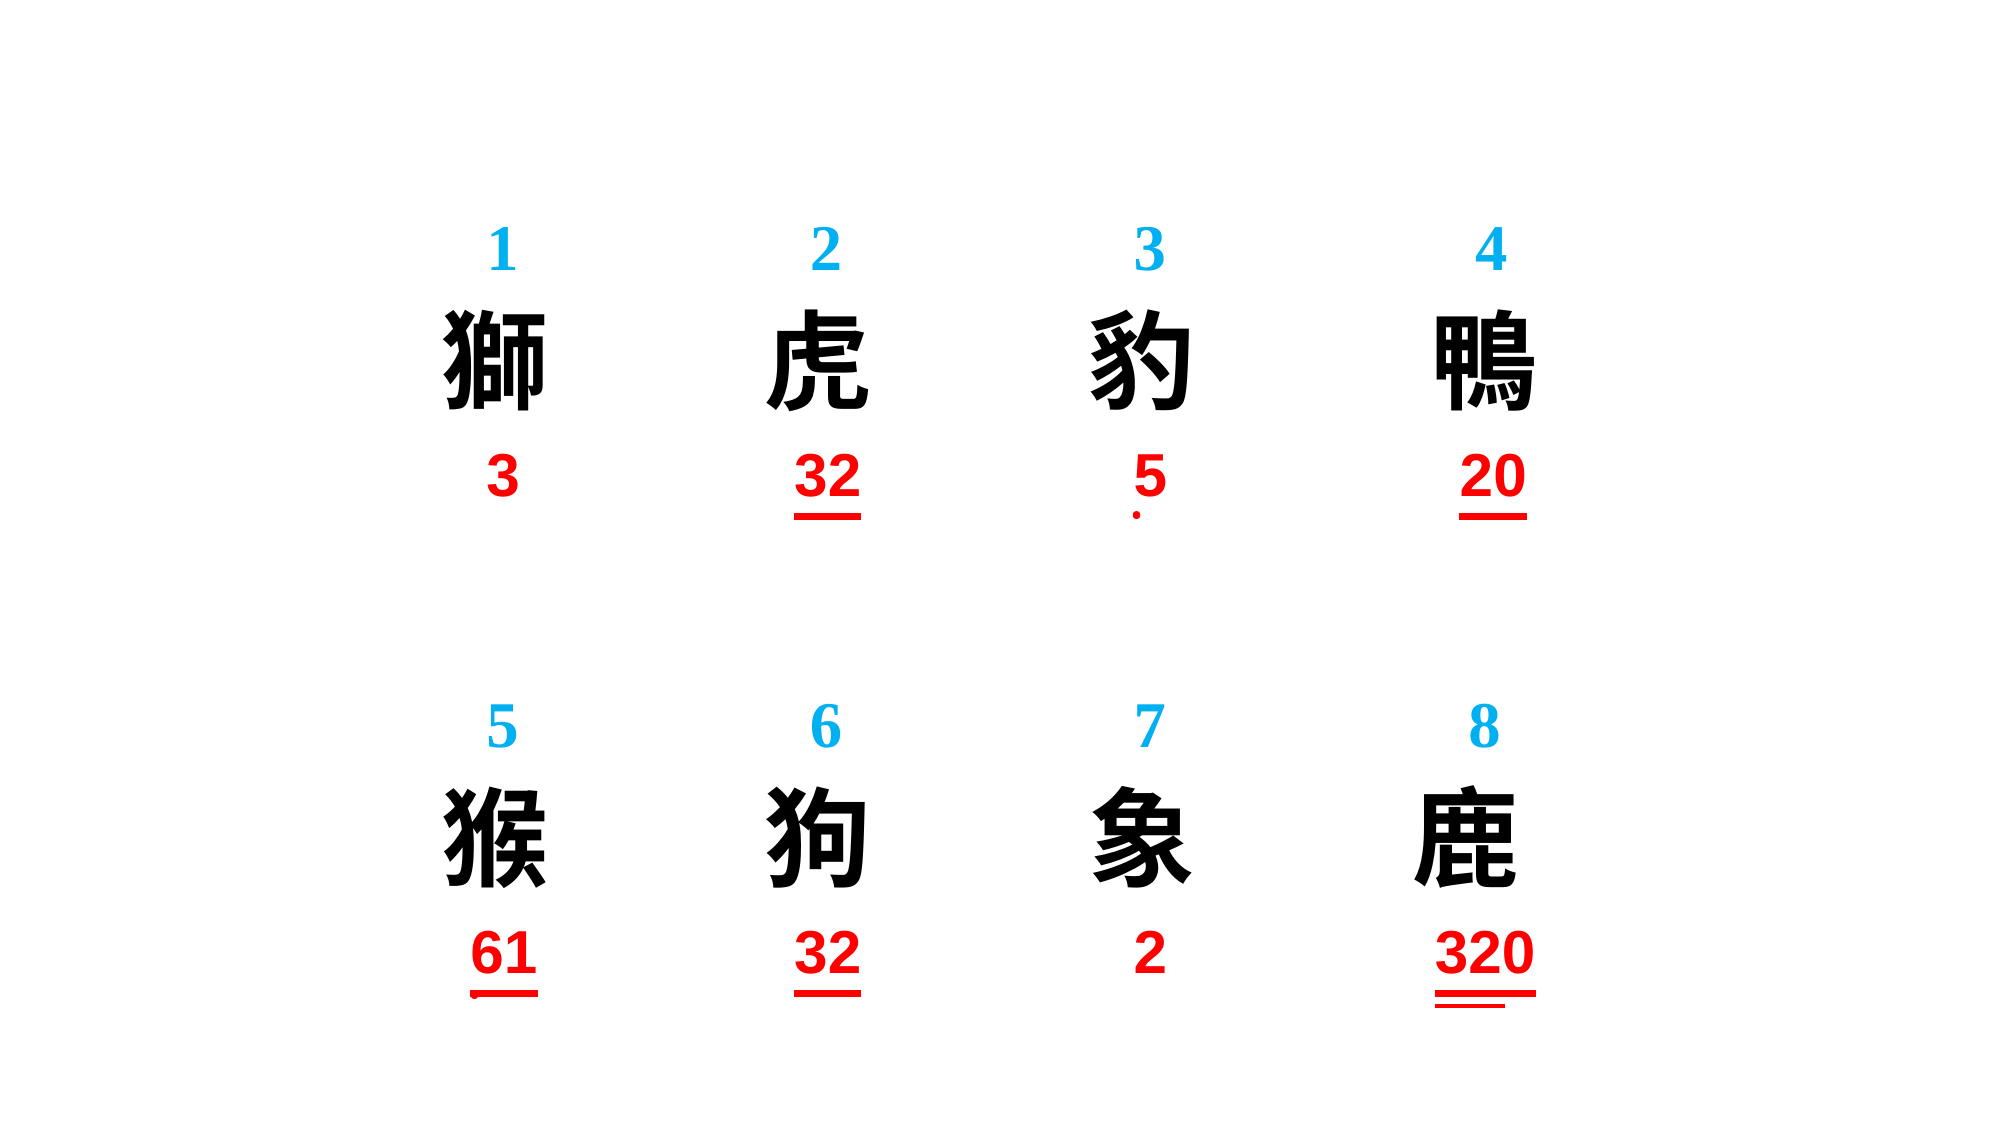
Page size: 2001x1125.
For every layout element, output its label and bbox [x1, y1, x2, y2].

text_box [420, 202, 1575, 563]
text_box [420, 679, 1580, 1041]
